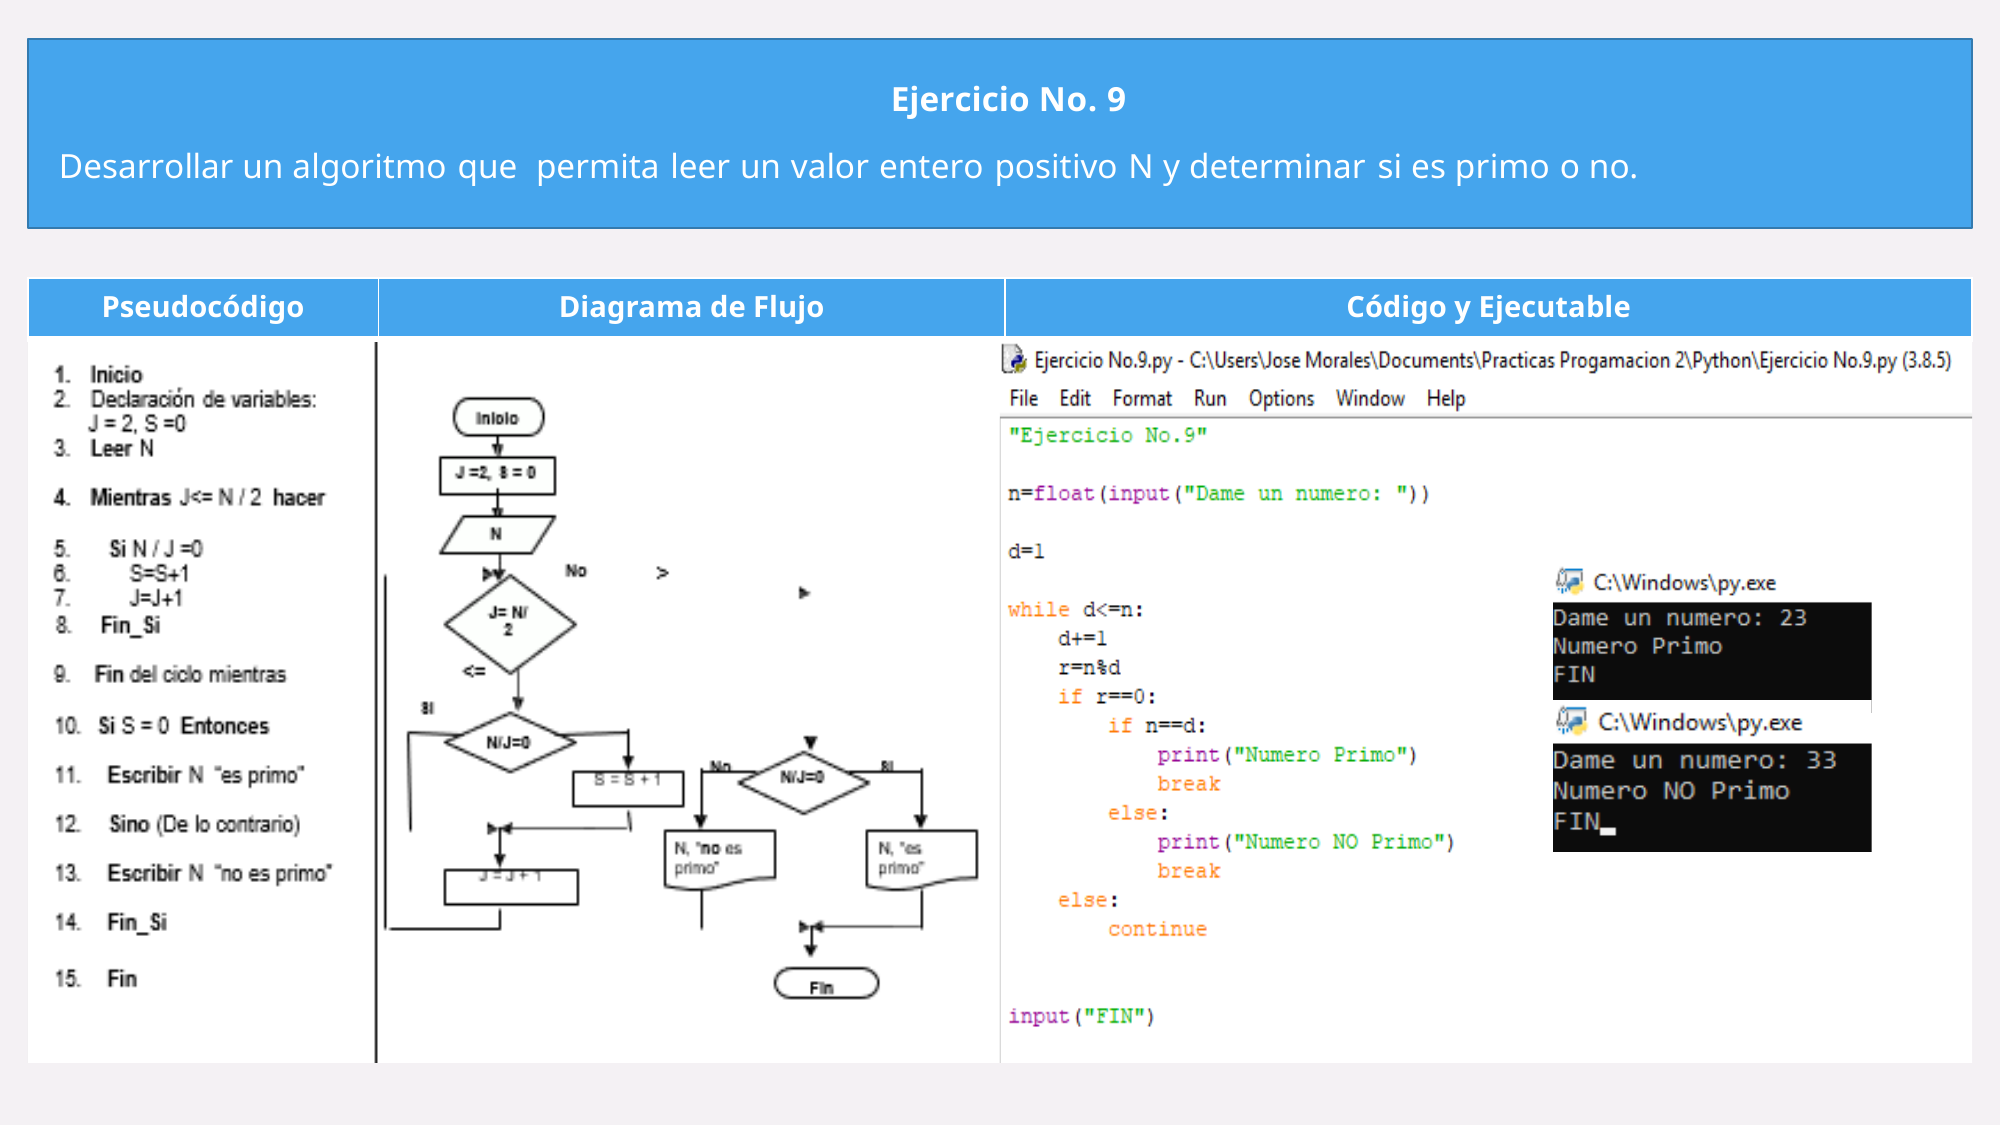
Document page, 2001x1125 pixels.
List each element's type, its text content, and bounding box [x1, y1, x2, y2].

text_box Ejercicio No. 9 Desarrollar un algoritmo que permita leer un valor entero positivo N y determinar si es primo o no. [27, 38, 1973, 229]
table_header Pseudocódigo [29, 279, 378, 336]
table_header Diagrama de Flujo [379, 279, 1004, 336]
picture [27, 338, 1973, 1063]
table_header Código y Ejecutable [1006, 279, 1971, 336]
